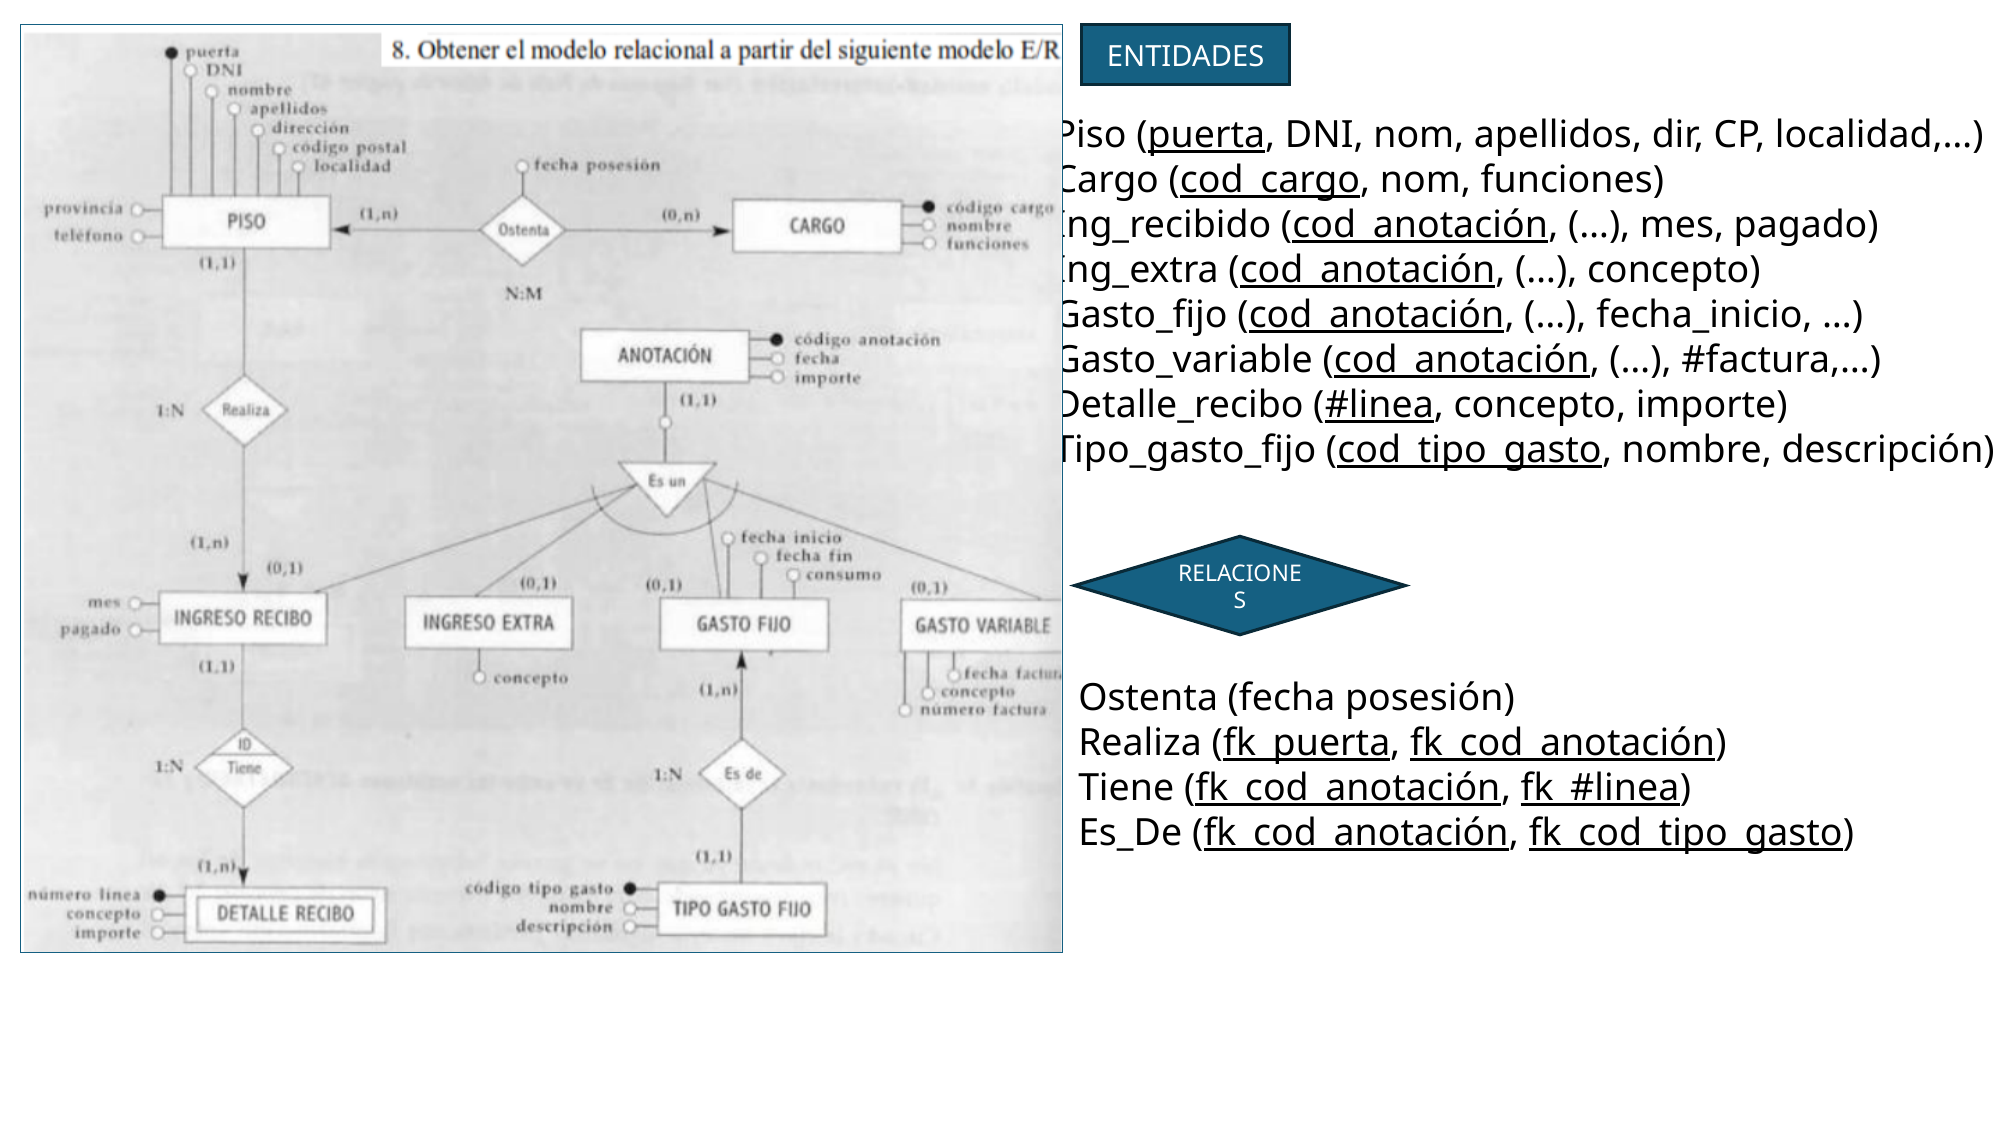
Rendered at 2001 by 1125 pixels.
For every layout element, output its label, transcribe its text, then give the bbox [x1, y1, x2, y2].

text_box Piso (puerta, DNI, nom, apellidos, dir, CP, localidad,…) Cargo (cod_cargo, nom, funciones) Ing_recibido (cod_anotación, (…), mes, pagado) Ing_extra (cod_anotación, (…), concepto) Gasto_fijo (cod_anotación, (…), fecha_inicio, …) Gasto_variable (cod_anotación, (…), #factura,…) Detalle_recibo (#linea, concepto, importe) Tipo_gasto_fijo (cod_tipo_gasto, nombre, descripción) [1063, 102, 2000, 477]
text_box RELACIONES [1069, 534, 1411, 637]
picture [19, 23, 1063, 953]
text_box ENTIDADES [1080, 23, 1291, 86]
text_box Ostenta (fecha posesión) Realiza (fk_puerta, fk_cod_anotación) Tiene (fk_cod_anotación, fk_#linea) Es_De (fk_cod_anotación, fk_cod_tipo_gasto) [1063, 665, 1869, 860]
